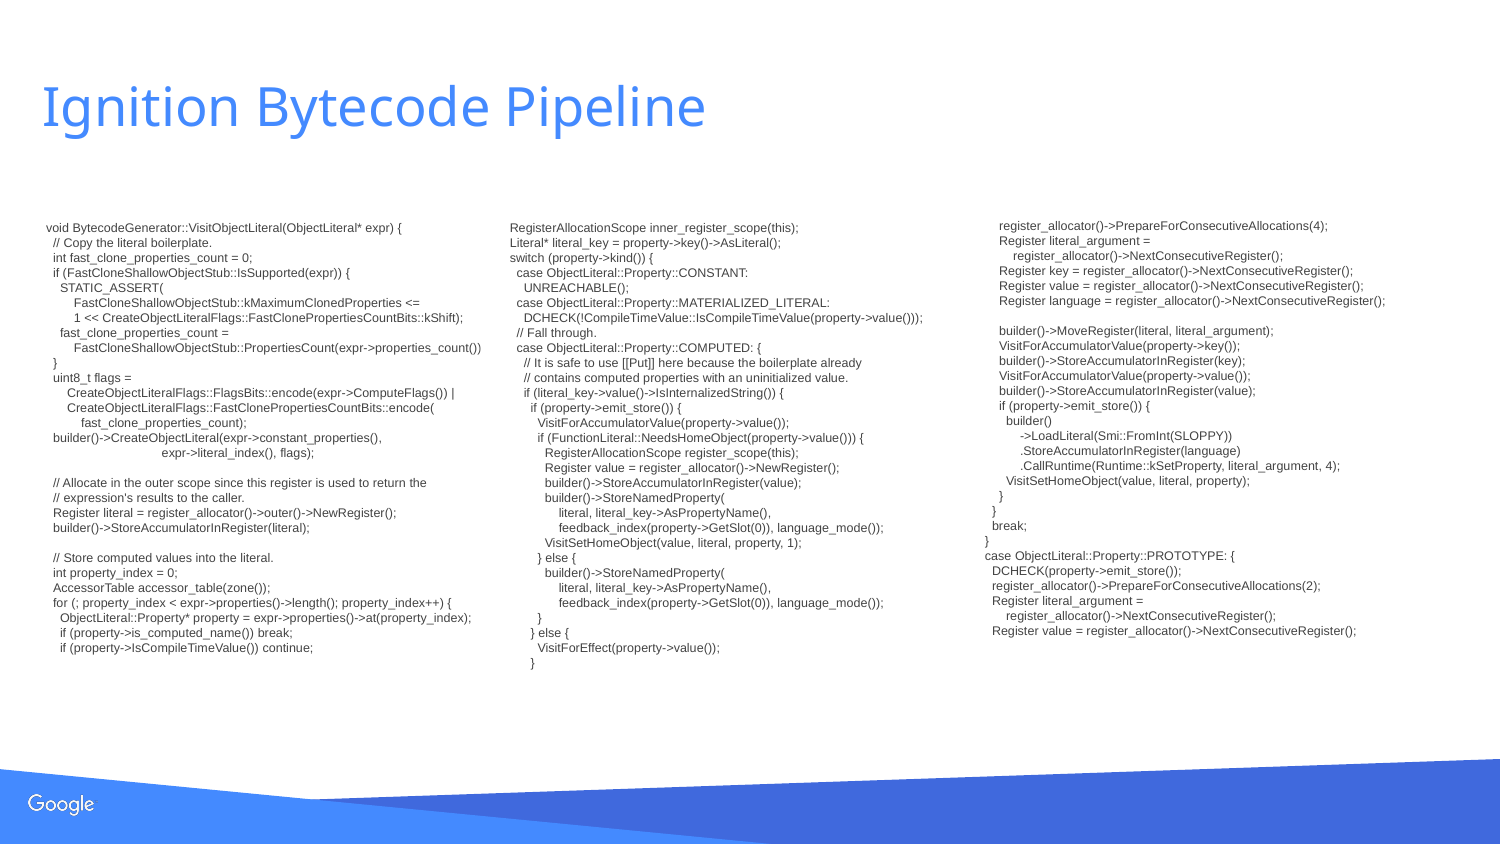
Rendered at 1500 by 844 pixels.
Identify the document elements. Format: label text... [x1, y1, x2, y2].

text_box RegisterAllocationScope inner_register_scope(this); Literal* literal_key = property->key()->AsLiteral(); switch (property->kind()) { case ObjectLiteral::Property::CONSTANT: UNREACHABLE(); case ObjectLiteral::Property::MATERIALIZED_LITERAL: DCHECK(!CompileTimeValue::IsCompileTimeValue(property->value())); // Fall through. case ObjectLiteral::Property::COMPUTED: { // It is safe to use [[Put]] here because the boilerplate already // contains computed properties with an uninitialized value. if (literal_key->value()->IsInternalizedString()) { if (property->emit_store()) { VisitForAccumulatorValue(property->value()); if (FunctionLiteral::NeedsHomeObject(property->value())) { RegisterAllocationScope register_scope(this); Register value = register_allocator()->NewRegister(); builder()->StoreAccumulatorInRegister(value); builder()->StoreNamedProperty( literal, literal_key->AsPropertyName(), feedback_index(property->GetSlot(0)), language_mode()); VisitSetHomeObject(value, literal, property, 1); } else { builder()->StoreNamedProperty( literal, literal_key->AsPropertyName(), feedback_index(property->GetSlot(0)), language_mode()); } } else { VisitForEffect(property->value()); } [480, 189, 973, 682]
text_box register_allocator()->PrepareForConsecutiveAllocations(4); Register literal_argument = register_allocator()->NextConsecutiveRegister(); Register key = register_allocator()->NextConsecutiveRegister(); Register value = register_allocator()->NextConsecutiveRegister(); Register language = register_allocator()->NextConsecutiveRegister(); builder()->MoveRegister(literal, literal_argument); VisitForAccumulatorValue(property->key()); builder()->StoreAccumulatorInRegister(key); VisitForAccumulatorValue(property->value()); builder()->StoreAccumulatorInRegister(value); if (property->emit_store()) { builder() ->LoadLiteral(Smi::FromInt(SLOPPY)) .StoreAccumulatorInRegister(language) .CallRuntime(Runtime::kSetProperty, literal_argument, 4); VisitSetHomeObject(value, literal, property); } } break; } case ObjectLiteral::Property::PROTOTYPE: { DCHECK(property->emit_store()); register_allocator()->PrepareForConsecutiveAllocations(2); Register literal_argument = register_allocator()->NextConsecutiveRegister(); Register value = register_allocator()->NextConsecutiveRegister(); [949, 188, 1442, 681]
text_box void BytecodeGenerator::VisitObjectLiteral(ObjectLiteral* expr) { // Copy the literal boilerplate. int fast_clone_properties_count = 0; if (FastCloneShallowObjectStub::IsSupported(expr)) { STATIC_ASSERT( FastCloneShallowObjectStub::kMaximumClonedProperties <= 1 << CreateObjectLiteralFlags::FastClonePropertiesCountBits::kShift); fast_clone_properties_count = FastCloneShallowObjectStub::PropertiesCount(expr->properties_count()); } uint8_t flags = CreateObjectLiteralFlags::FlagsBits::encode(expr->ComputeFlags()) | CreateObjectLiteralFlags::FastClonePropertiesCountBits::encode( fast_clone_properties_count); builder()->CreateObjectLiteral(expr->constant_properties(), expr->literal_index(), flags); // Allocate in the outer scope since this register is used to return the // expression's results to the caller. Register literal = register_allocator()->outer()->NewRegister(); builder()->StoreAccumulatorInRegister(literal); // Store computed values into the literal. int property_index = 0; AccessorTable accessor_table(zone()); for (; property_index < expr->properties()->length(); property_index++) { ObjectLiteral::Property* property = expr->properties()->at(property_index); if (property->is_computed_name()) break; if (property->IsCompileTimeValue()) continue; [31, 204, 509, 706]
picture [28, 794, 98, 816]
title Ignition Bytecode Pipeline [27, 57, 1113, 182]
